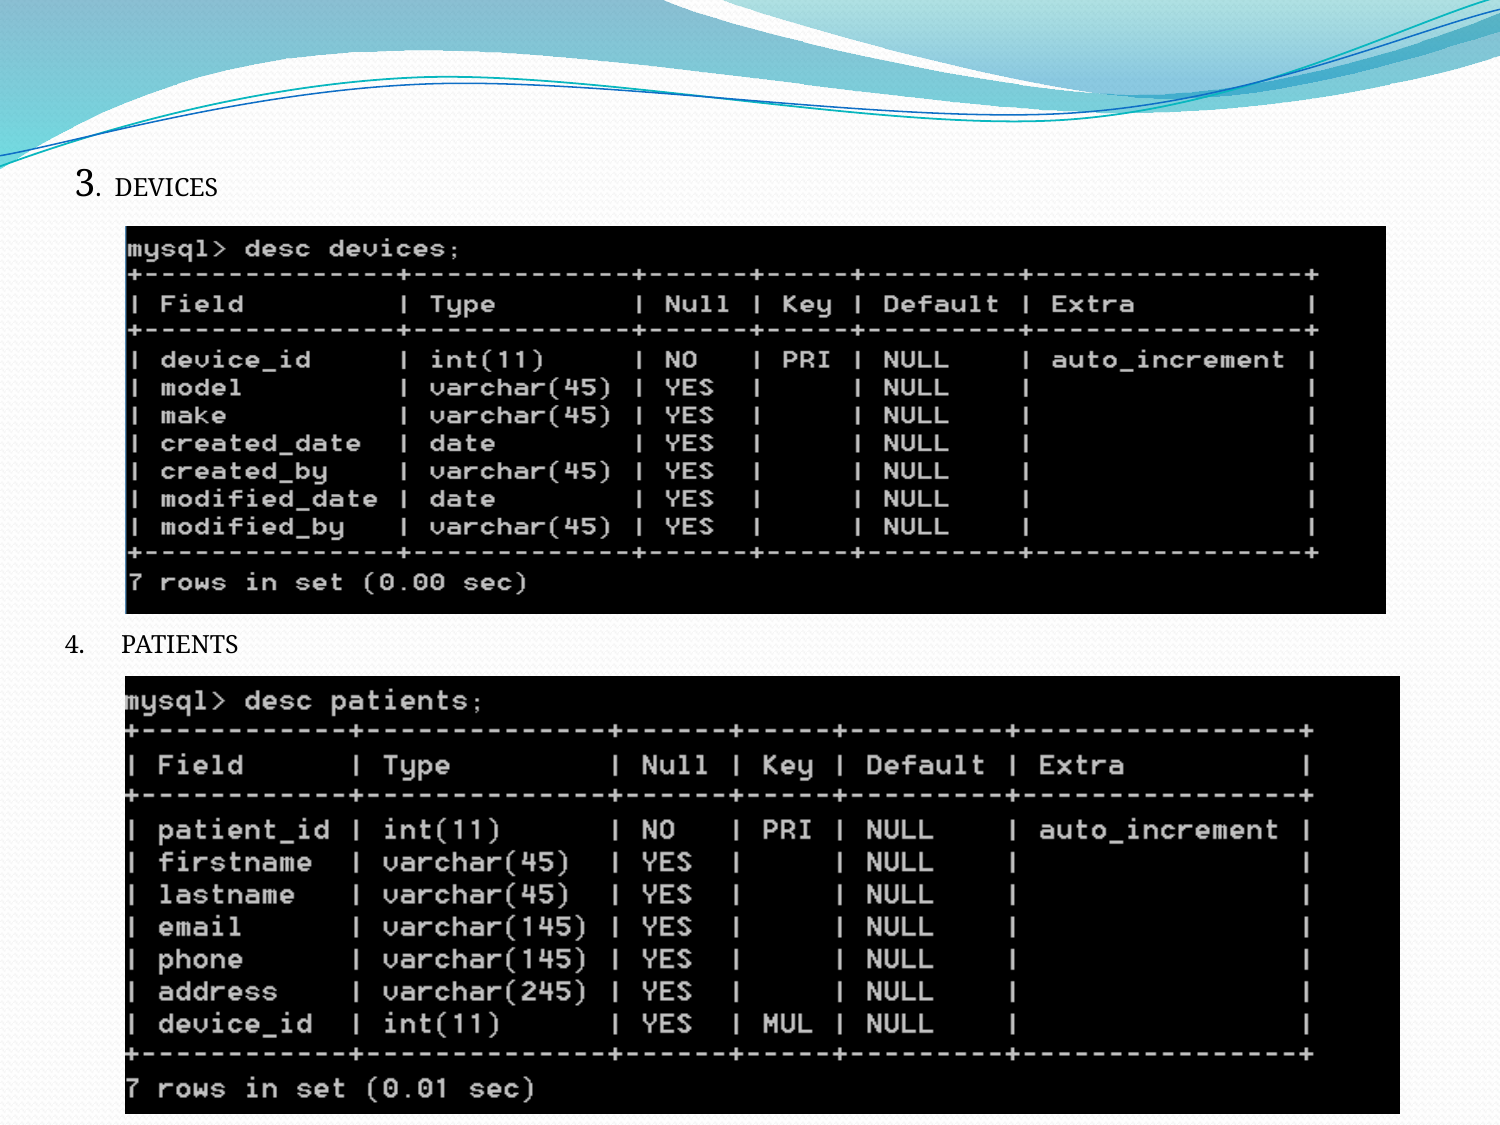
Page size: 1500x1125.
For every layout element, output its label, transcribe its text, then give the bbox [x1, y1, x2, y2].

picture [124, 676, 1401, 1115]
text_box 3. DEVICES PATIENTS [49, 151, 1500, 1116]
picture [124, 226, 1387, 615]
